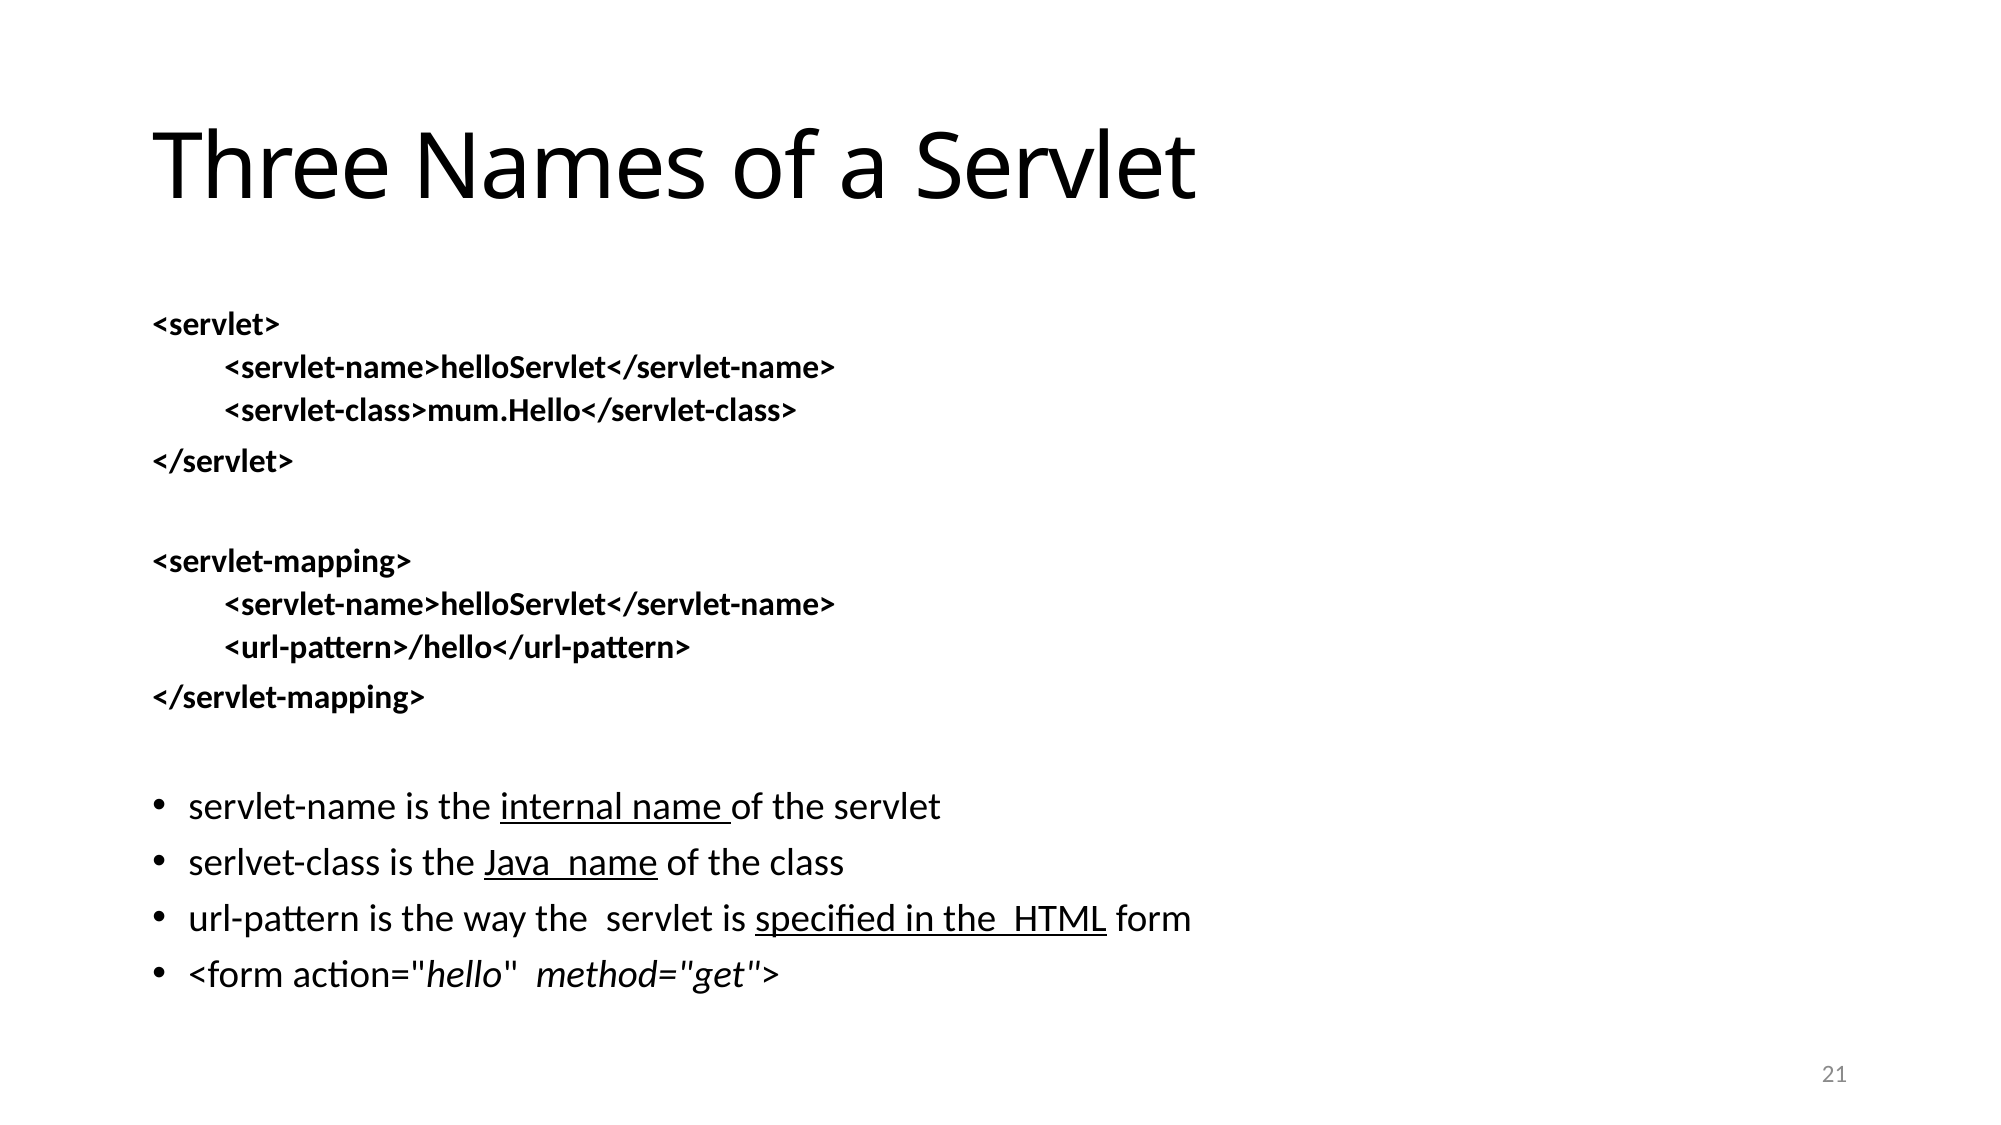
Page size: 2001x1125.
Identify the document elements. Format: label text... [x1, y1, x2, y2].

slide_number 21 [1412, 1042, 1863, 1103]
list <servlet> <servlet-name>helloServlet</servlet-name> <servlet-class>mum.Hello</servlet-class> </servlet> <servlet-mapping> <servlet-name>helloServlet</servlet-name> <url-pattern>/hello</url-pattern> </servlet-mapping> servlet-name is the internal name of the servlet serlvet-class is the Java name of the class url-pattern is the way the servlet is specified in the HTML form <form action="hello" method="get"> [137, 299, 1863, 1014]
title Three Names of a Servlet [137, 59, 1863, 278]
